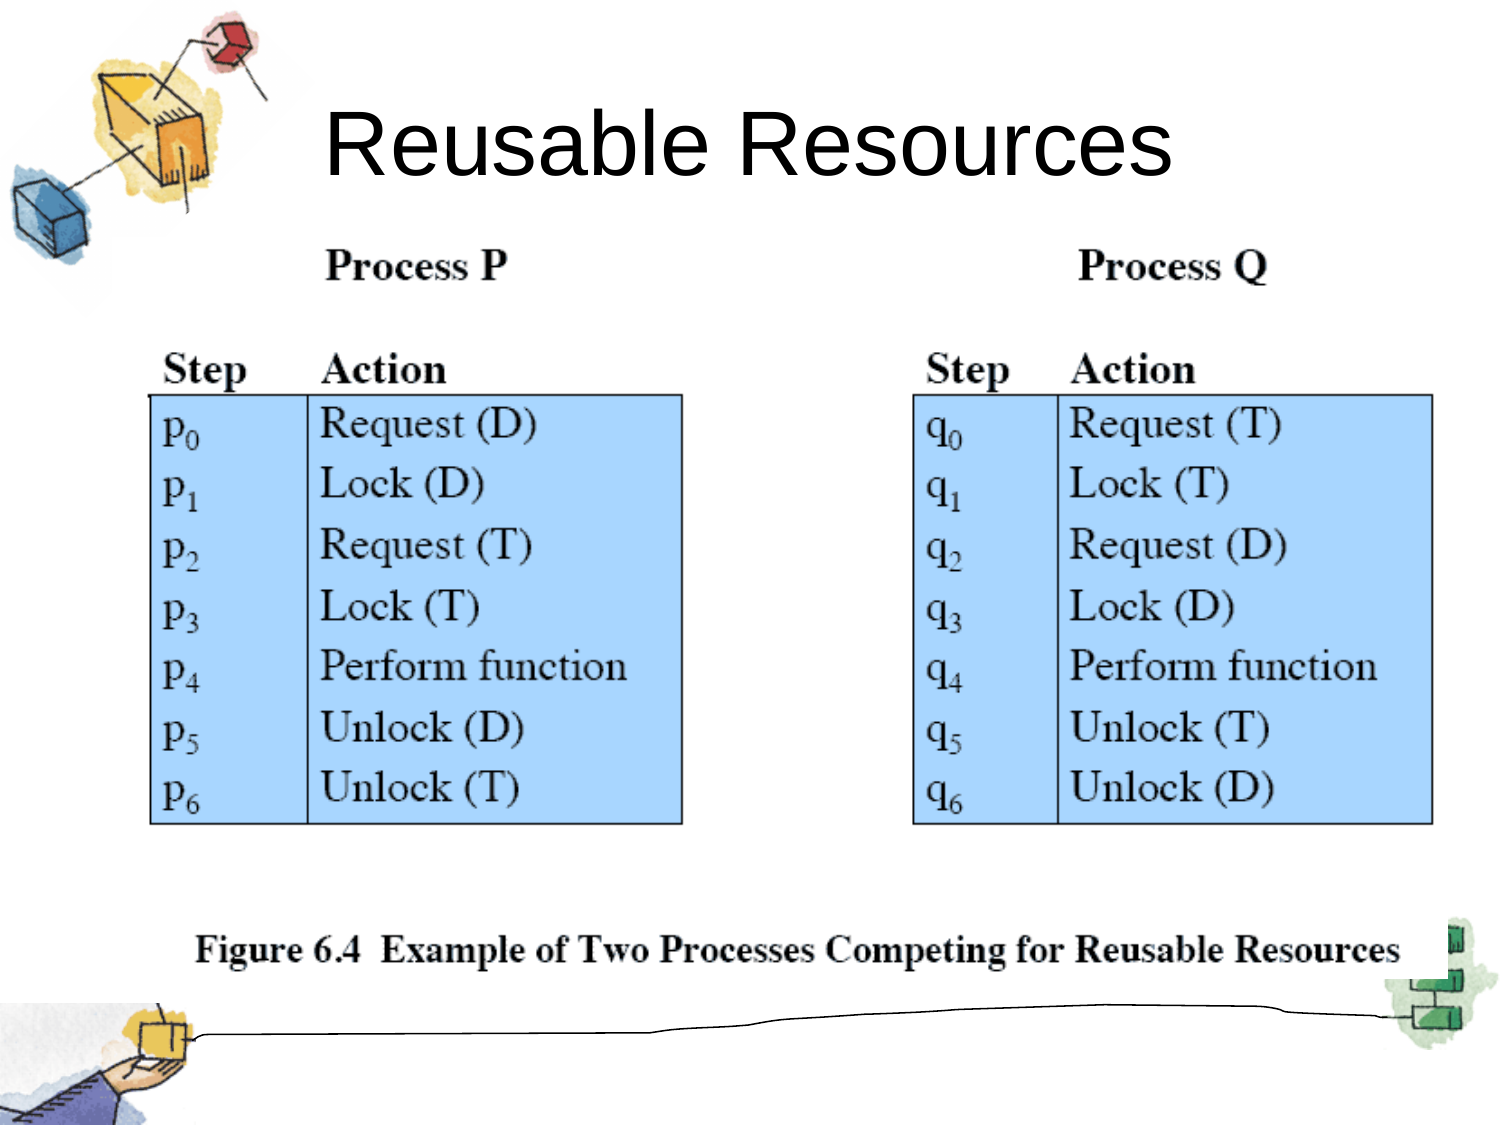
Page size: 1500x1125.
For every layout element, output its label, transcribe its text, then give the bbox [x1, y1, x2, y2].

picture [0, 1003, 196, 1125]
picture [0, 85, 167, 316]
picture [114, 0, 274, 44]
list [112, 237, 1448, 979]
picture [1382, 912, 1500, 1050]
title Reusable Resources [74, 44, 1426, 233]
